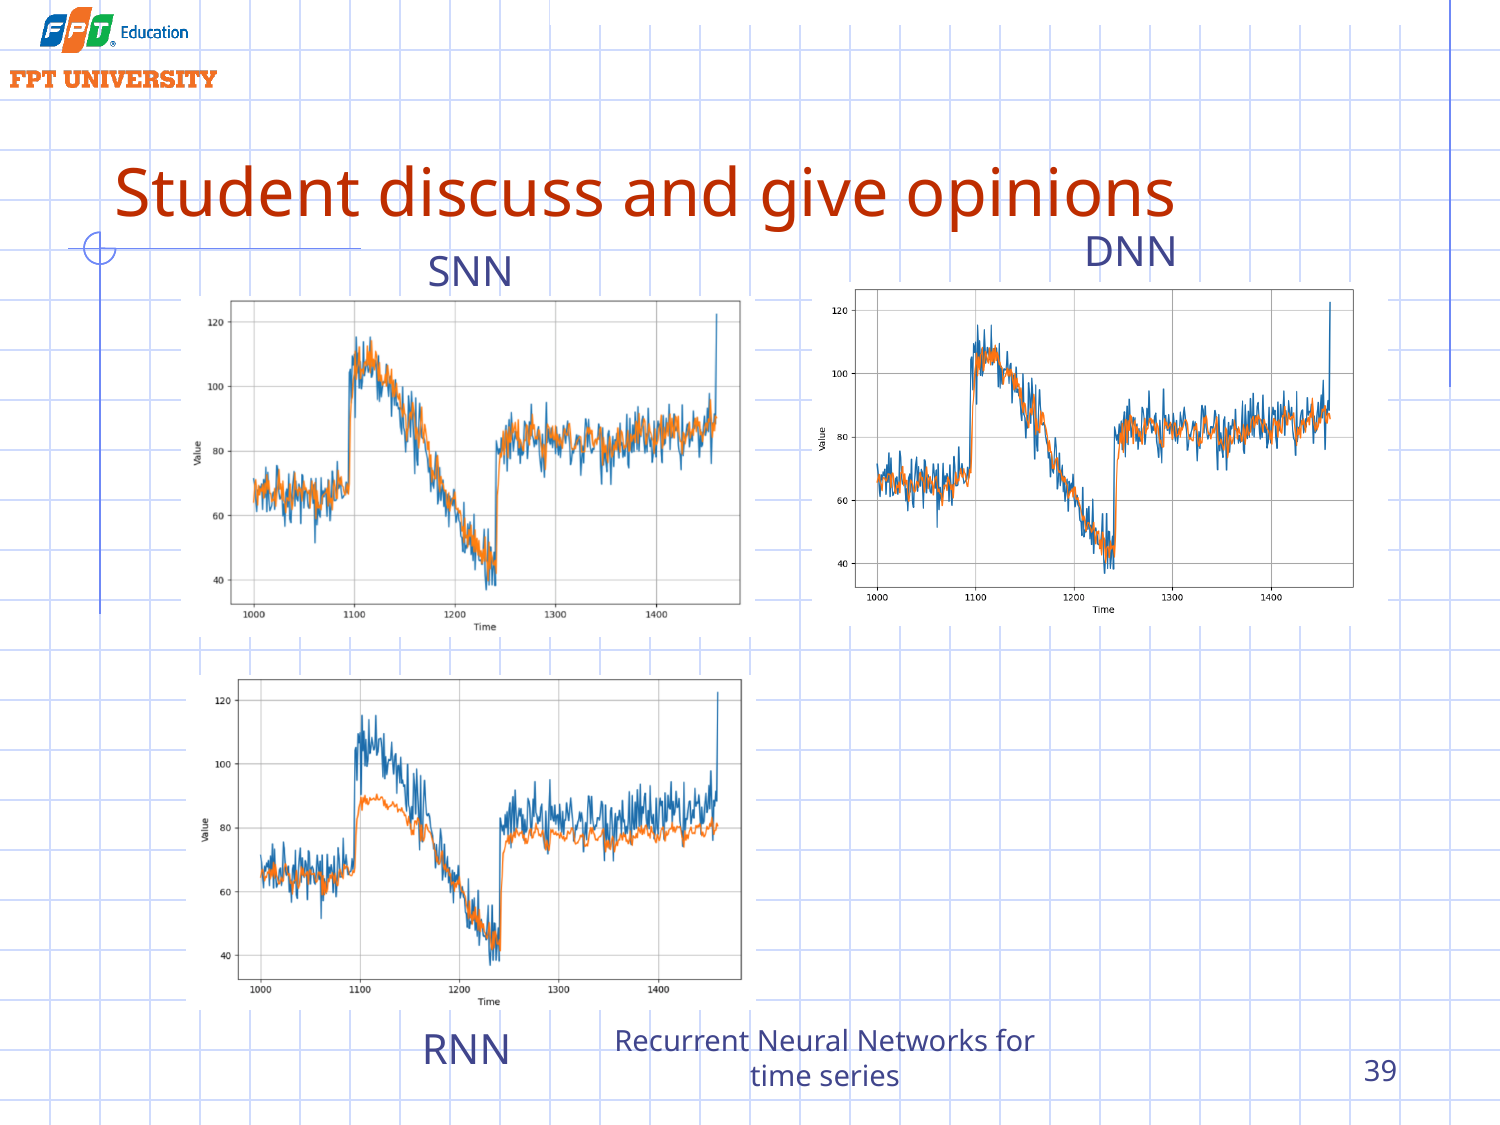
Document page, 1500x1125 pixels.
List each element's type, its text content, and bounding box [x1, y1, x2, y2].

text_box RNN [406, 1019, 595, 1081]
title Student discuss and give opinions [99, 50, 1375, 238]
text_box DNN [1068, 217, 1257, 281]
picture [180, 296, 755, 638]
text_box Recurrent Neural Networks for time series [587, 1024, 1063, 1100]
text_box 39 [1099, 1024, 1413, 1100]
picture [10, 6, 217, 88]
picture [812, 282, 1388, 626]
picture [186, 674, 756, 1010]
text_box SNN [412, 237, 600, 294]
